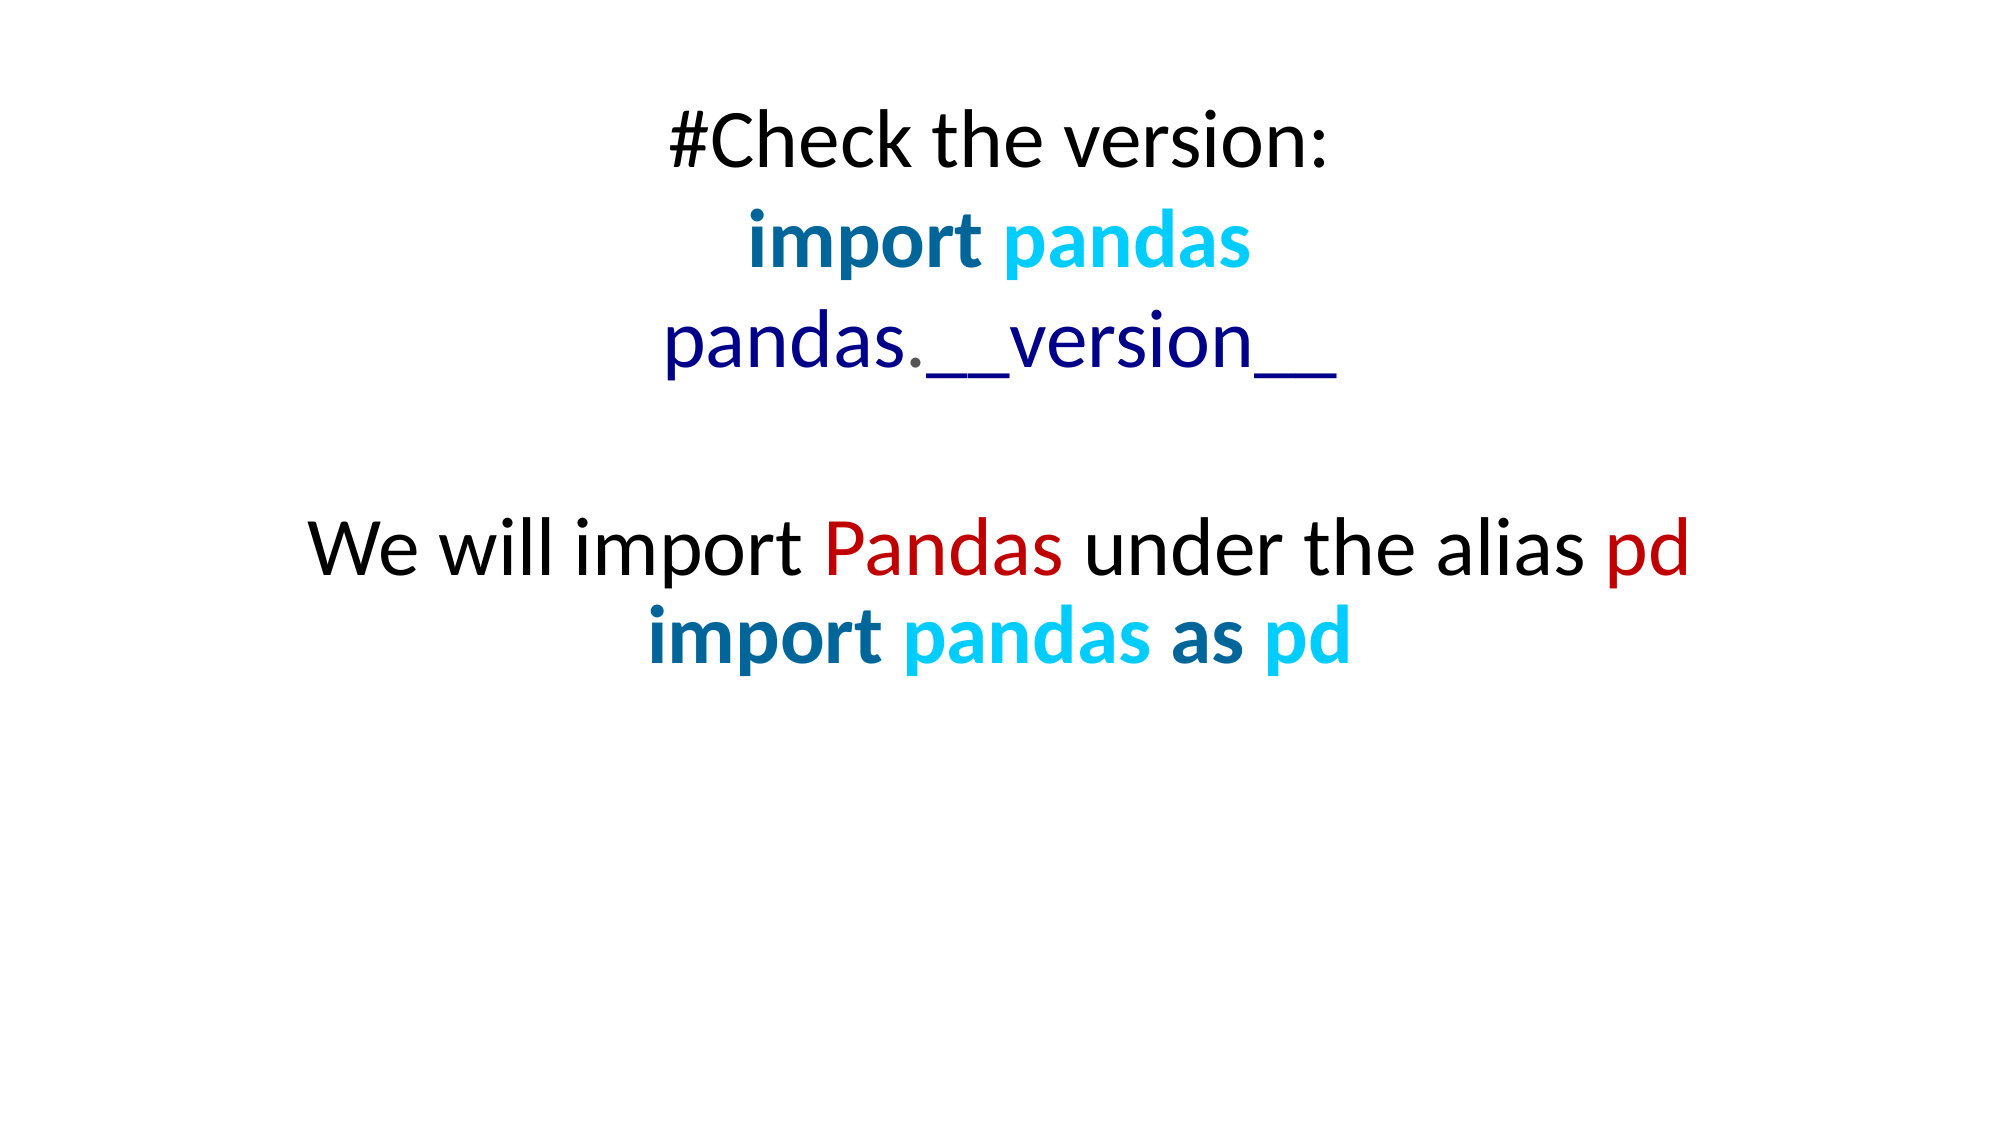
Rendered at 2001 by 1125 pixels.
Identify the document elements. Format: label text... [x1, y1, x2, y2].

text_box We will import Pandas under the alias pd [0, 484, 2000, 573]
text_box import pandas as pd [0, 573, 2000, 688]
text_box #Check the version: import pandas pandas.__version__ [0, 76, 2000, 392]
